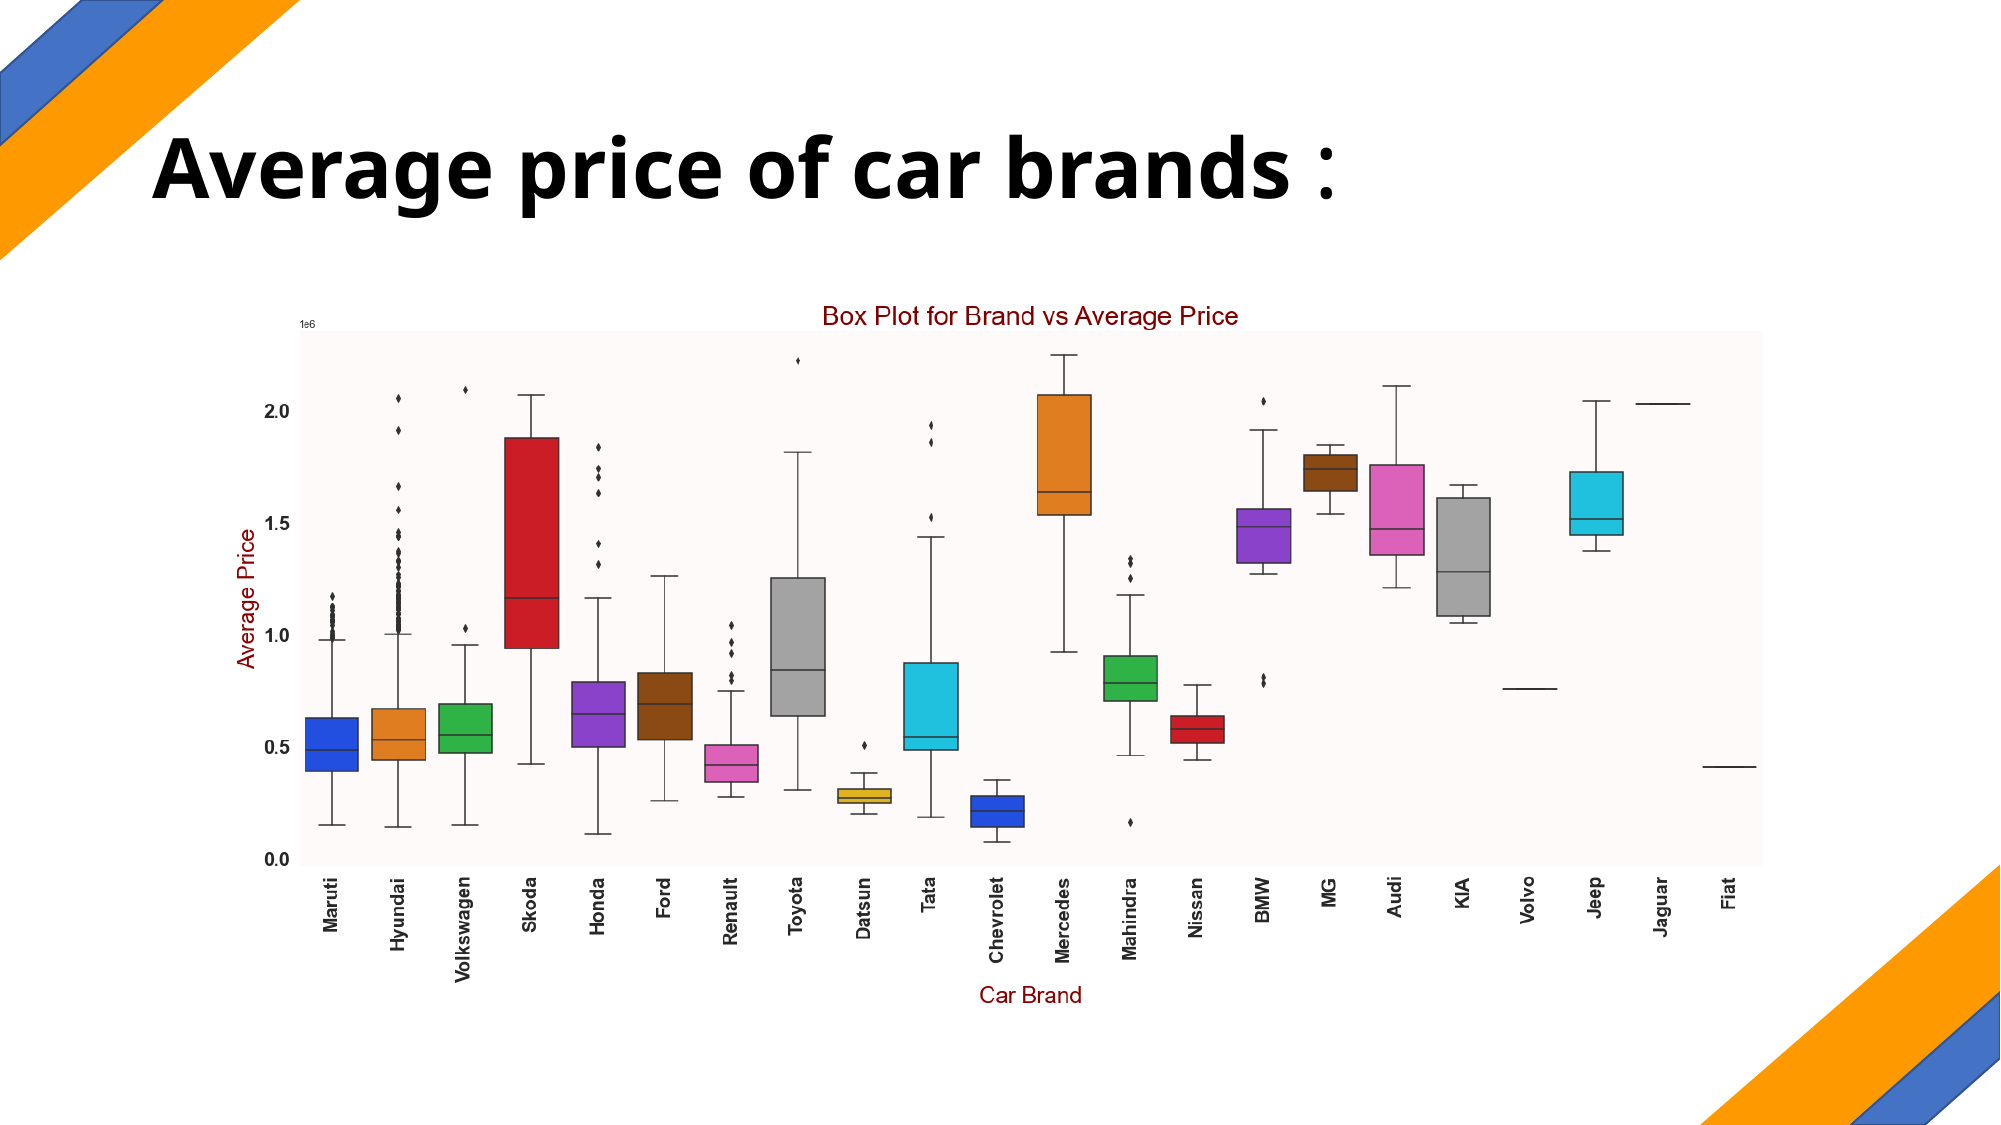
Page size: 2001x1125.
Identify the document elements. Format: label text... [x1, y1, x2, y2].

text_box [0, 0, 300, 261]
text_box [1700, 864, 2000, 1125]
text_box [0, 0, 165, 147]
text_box [1848, 990, 2000, 1125]
title Average price of car brands : [137, 59, 1863, 278]
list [231, 299, 1769, 1014]
